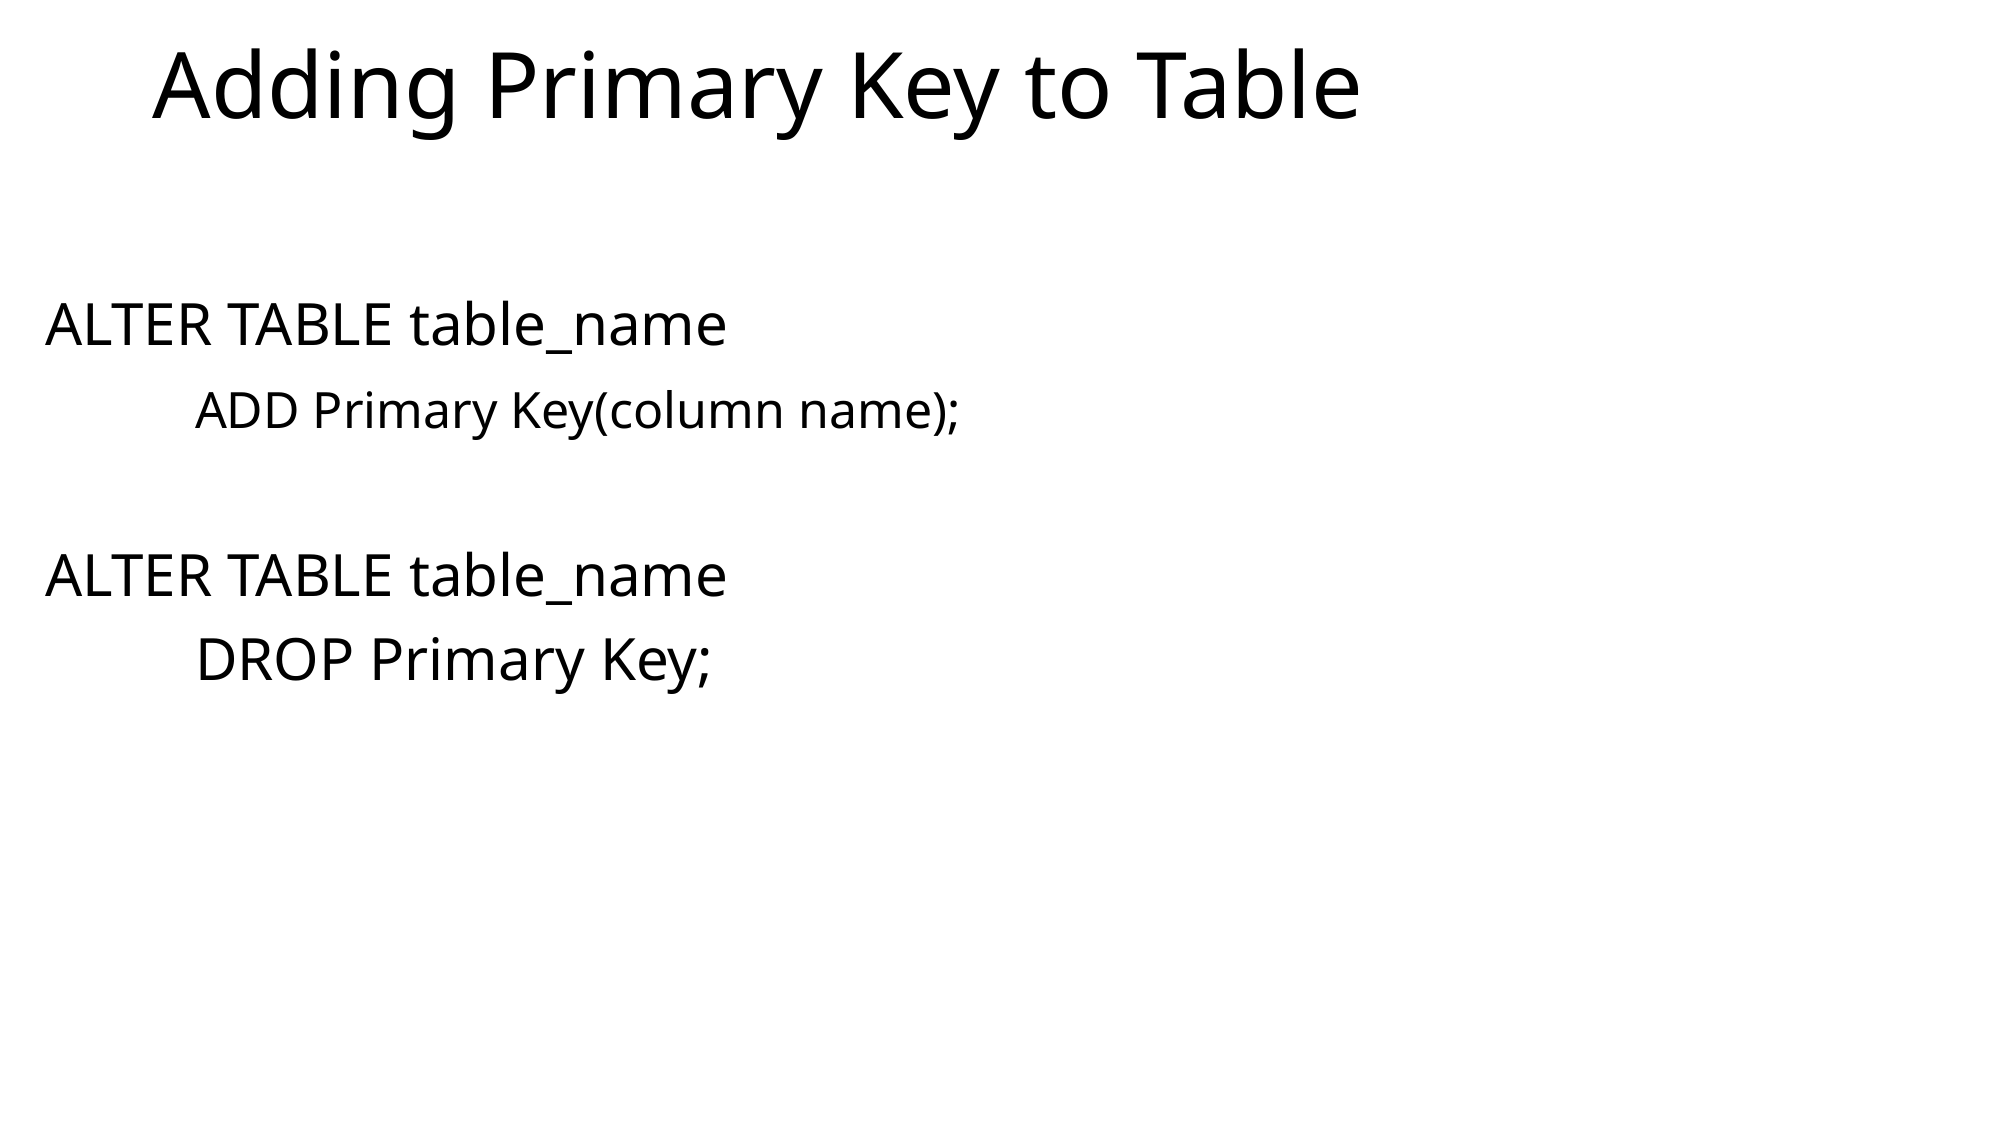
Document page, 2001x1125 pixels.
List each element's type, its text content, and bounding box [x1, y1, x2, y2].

title Adding Primary Key to Table [137, 21, 1863, 157]
list ALTER TABLE table_name ADD Primary Key(column name); ALTER TABLE table_name DROP Primary Key; [30, 196, 1977, 1093]
